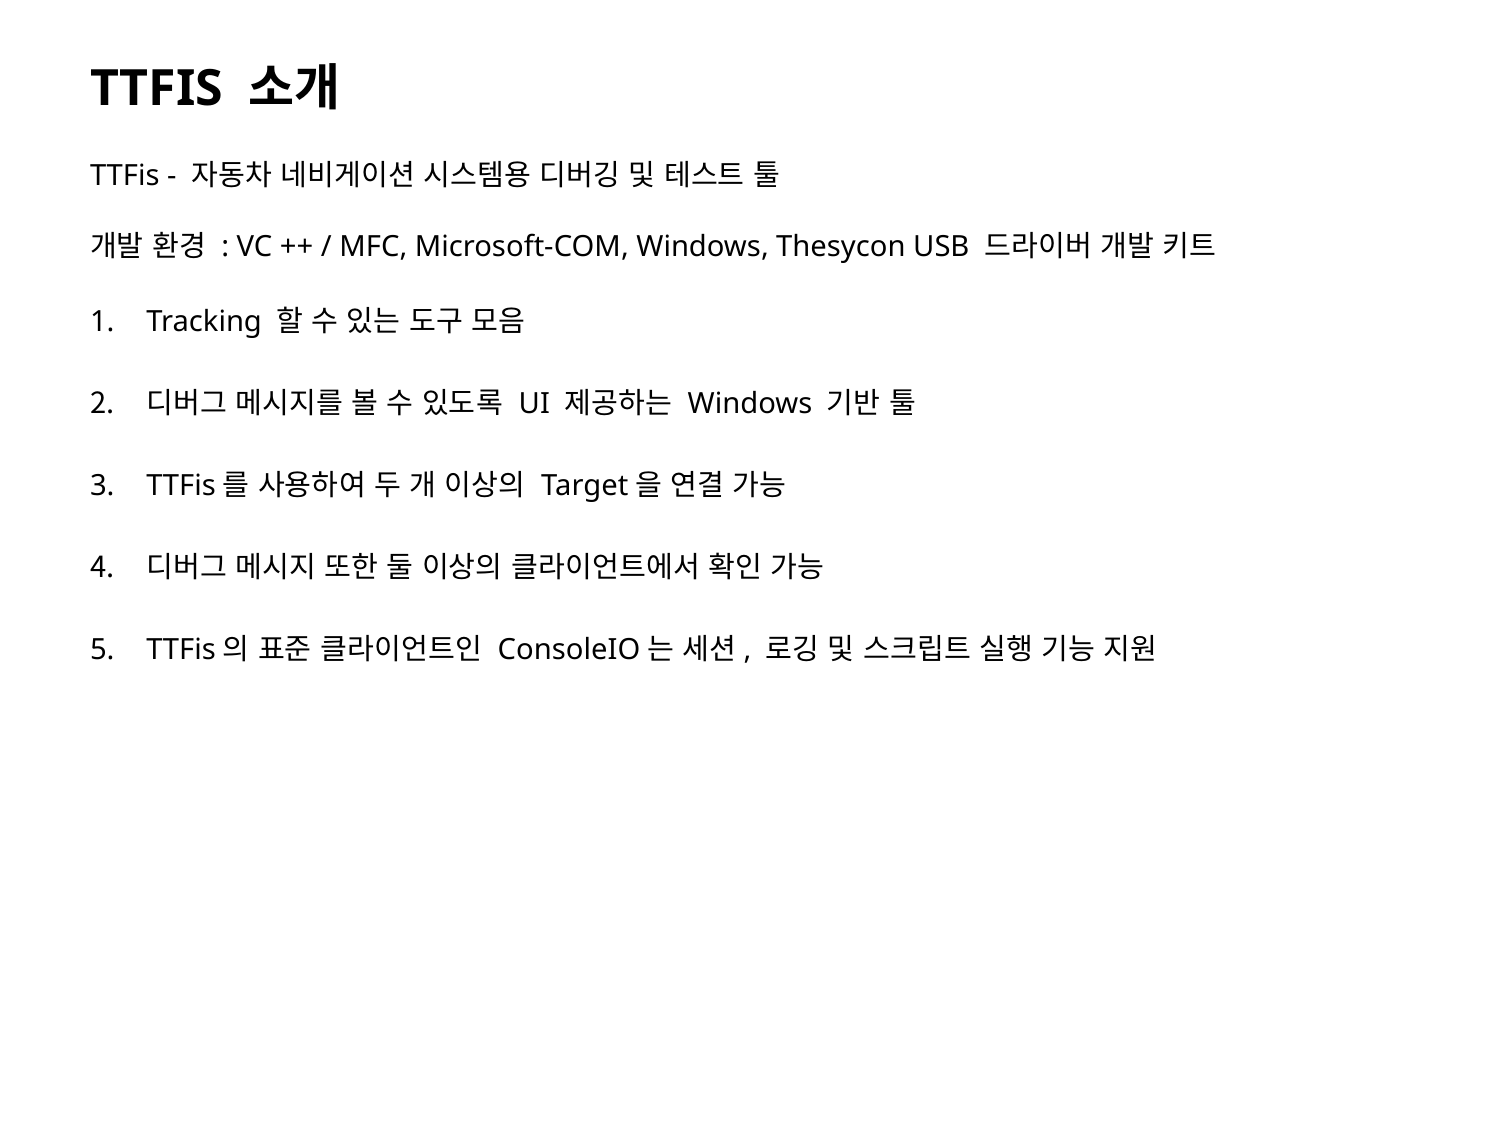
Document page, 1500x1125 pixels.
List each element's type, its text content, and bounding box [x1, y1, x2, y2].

title TTFIS 소개 [75, 45, 1425, 126]
list TTFis - 자동차 네비게이션 시스템용 디버깅 및 테스트 툴 개발 환경 : VC ++ / MFC, Microsoft-COM, Windows, Thesycon USB 드라이버 개발 키트 Tracking 할 수 있는 도구 모음 디버그 메시지를 볼 수 있도록 UI 제공하는 Windows 기반 툴 TTFis를 사용하여 두 개 이상의 Target을 연결 가능 디버그 메시지 또한 둘 이상의 클라이언트에서 확인 가능 TTFis의 표준 클라이언트인 ConsoleIO는 세션, 로깅 및 스크립트 실행 기능 지원 [75, 149, 1425, 1083]
